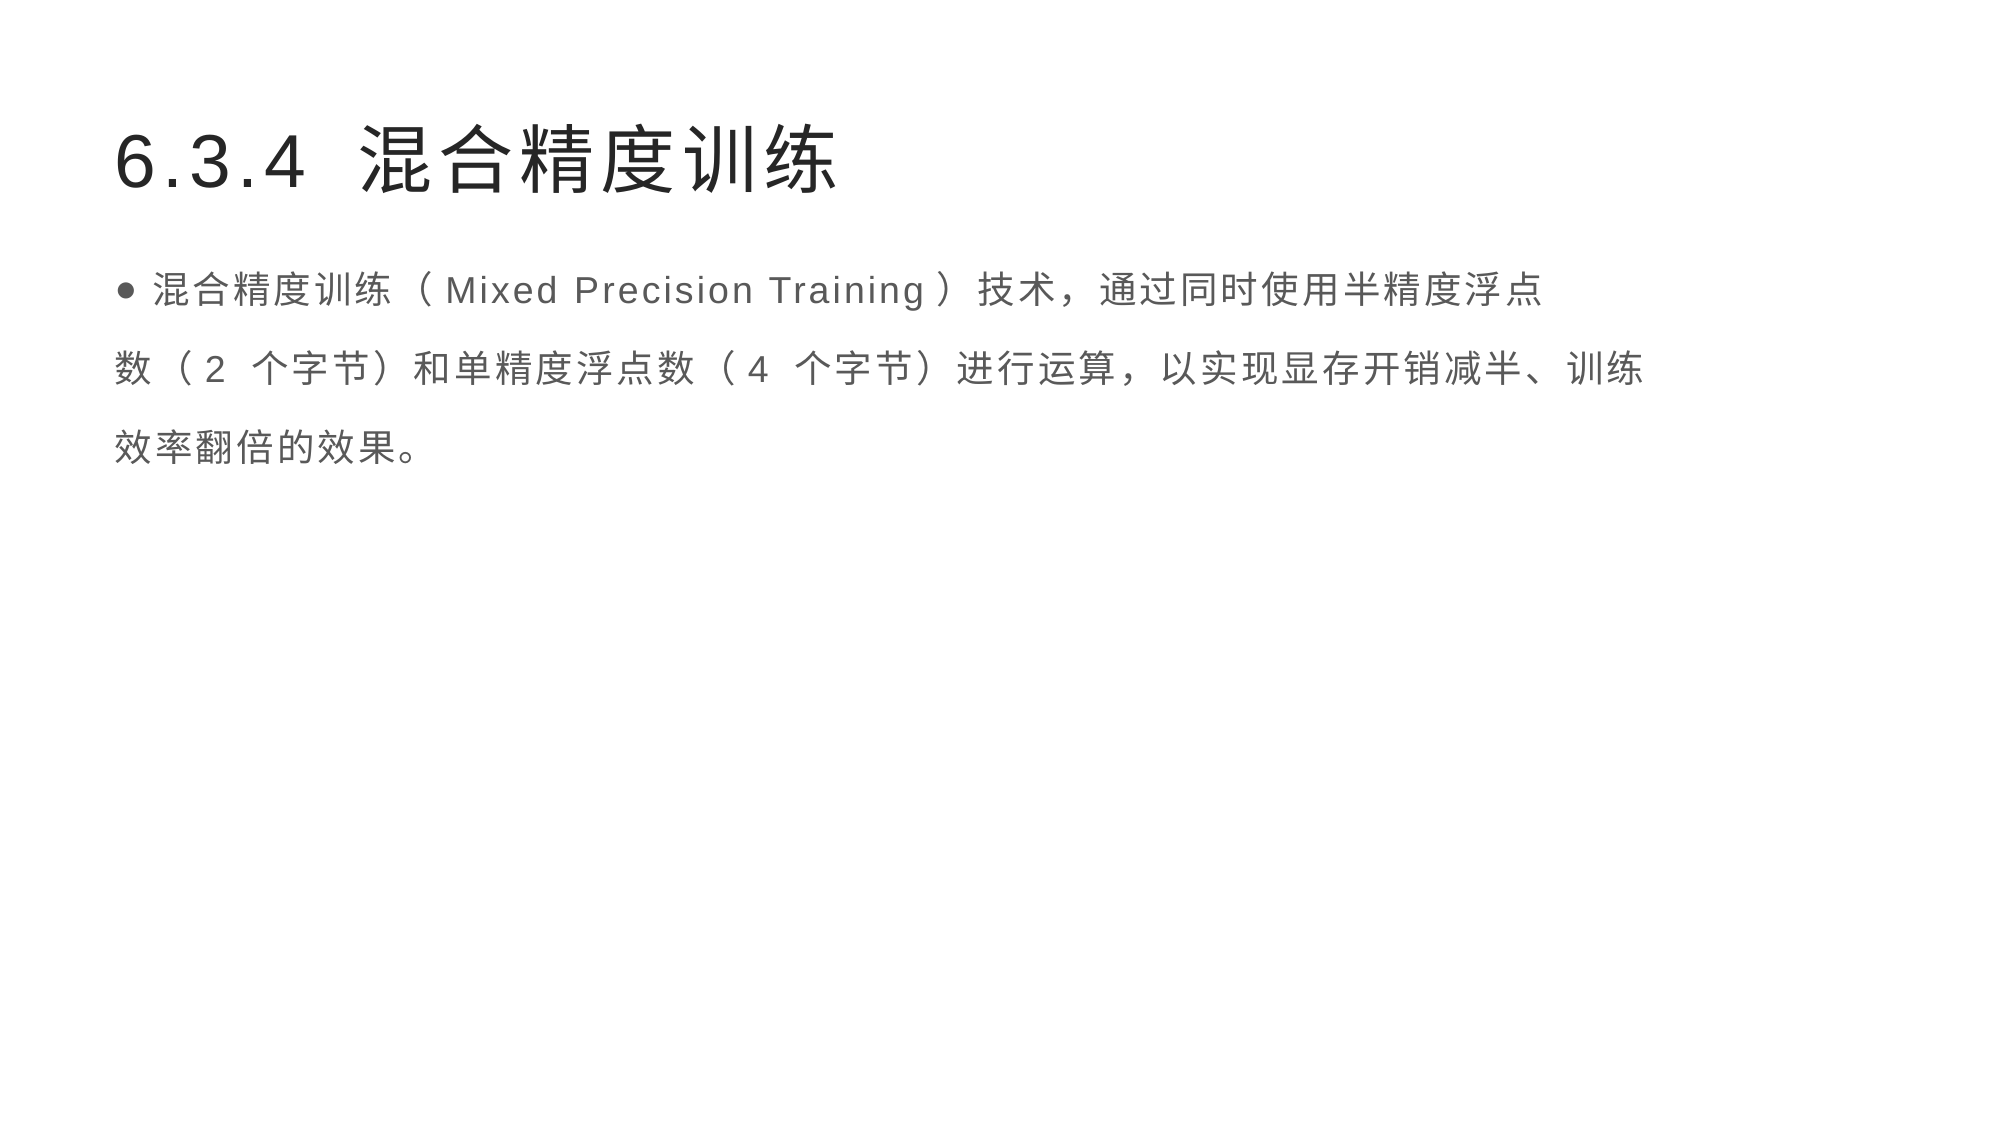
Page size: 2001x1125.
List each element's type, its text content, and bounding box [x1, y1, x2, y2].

title 6.3.4 混合精度训练 [99, 99, 1900, 216]
list 混合精度训练（Mixed Precision Training）技术，通过同时使用半精度浮点 数（2 个字节）和单精度浮点数（4 个字节）进行运算，以实现显存开销减半、训练 效率翻倍的效果。 [99, 244, 1900, 1026]
